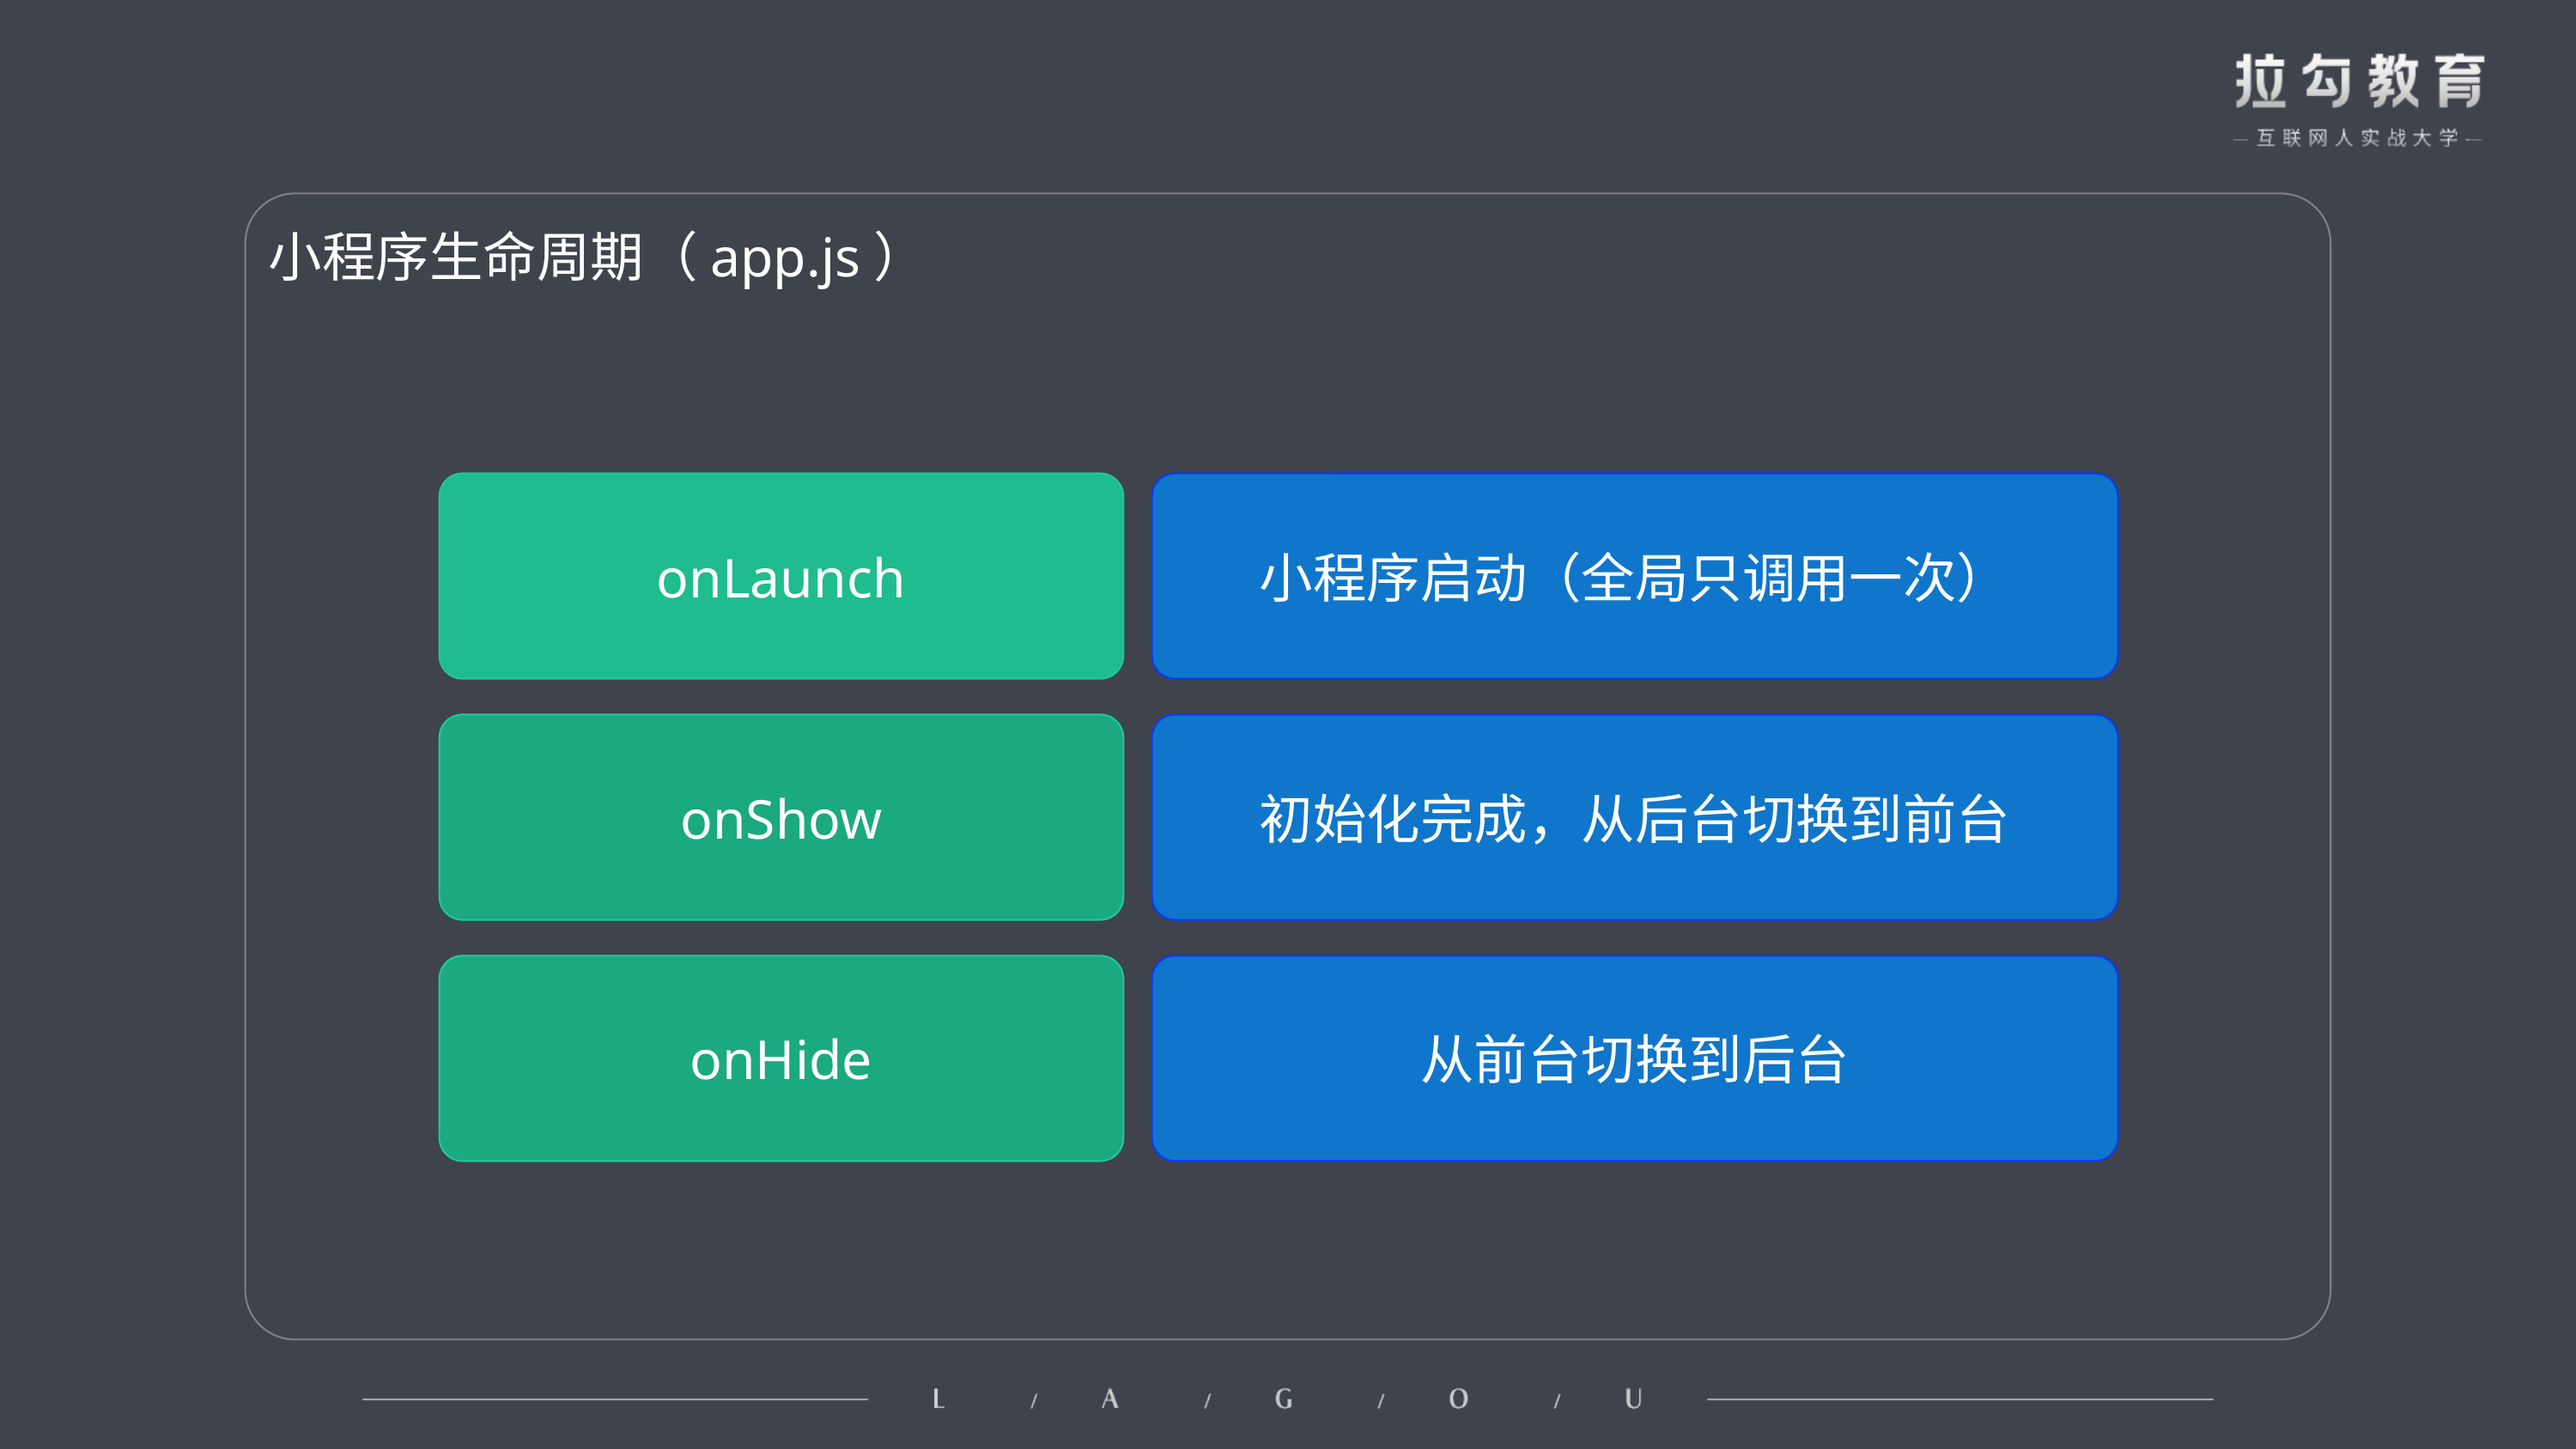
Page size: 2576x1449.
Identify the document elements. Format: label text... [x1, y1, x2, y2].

text_box 小程序生命周期（app.js） [255, 216, 940, 294]
picture [2182, 11, 2541, 197]
text_box [244, 192, 2332, 1341]
text_box onLaunch [438, 472, 1125, 680]
picture [362, 1374, 2214, 1425]
text_box onShow [438, 713, 1125, 921]
text_box 小程序启动（全局只调用一次） [1151, 472, 2119, 680]
text_box 初始化完成，从后台切换到前台 [1151, 713, 2119, 921]
text_box onHide [438, 955, 1125, 1162]
text_box 从前台切换到后台 [1151, 955, 2119, 1162]
